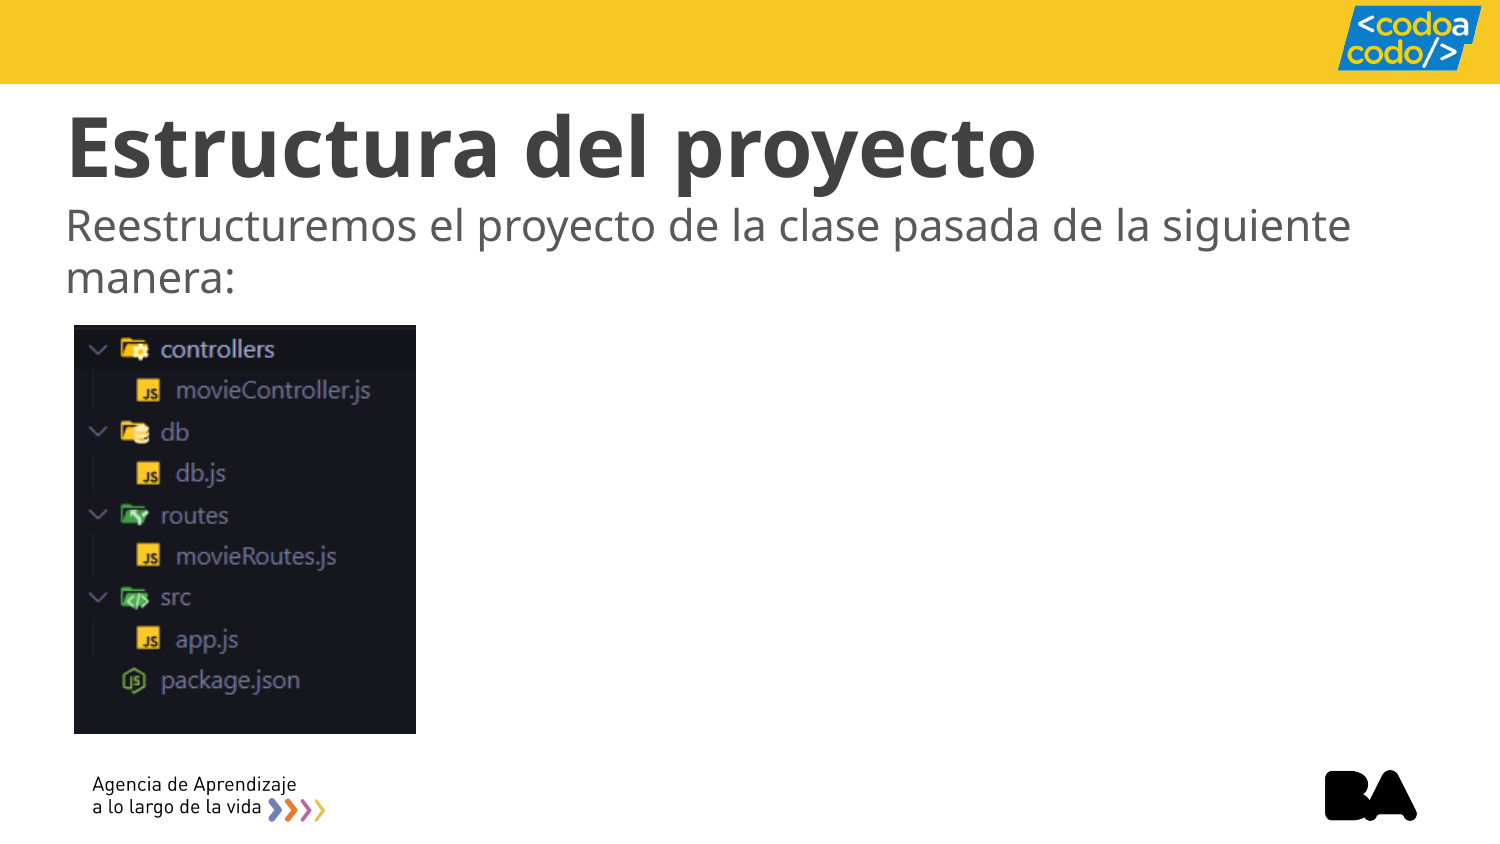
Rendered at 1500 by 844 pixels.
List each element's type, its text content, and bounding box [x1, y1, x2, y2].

title Estructura del proyecto [63, 92, 1205, 236]
picture [70, 756, 344, 835]
picture [1325, 770, 1417, 821]
picture [1337, 5, 1482, 71]
text_box Reestructuremos el proyecto de la clase pasada de la siguiente manera: [63, 195, 1425, 314]
picture [74, 325, 416, 734]
